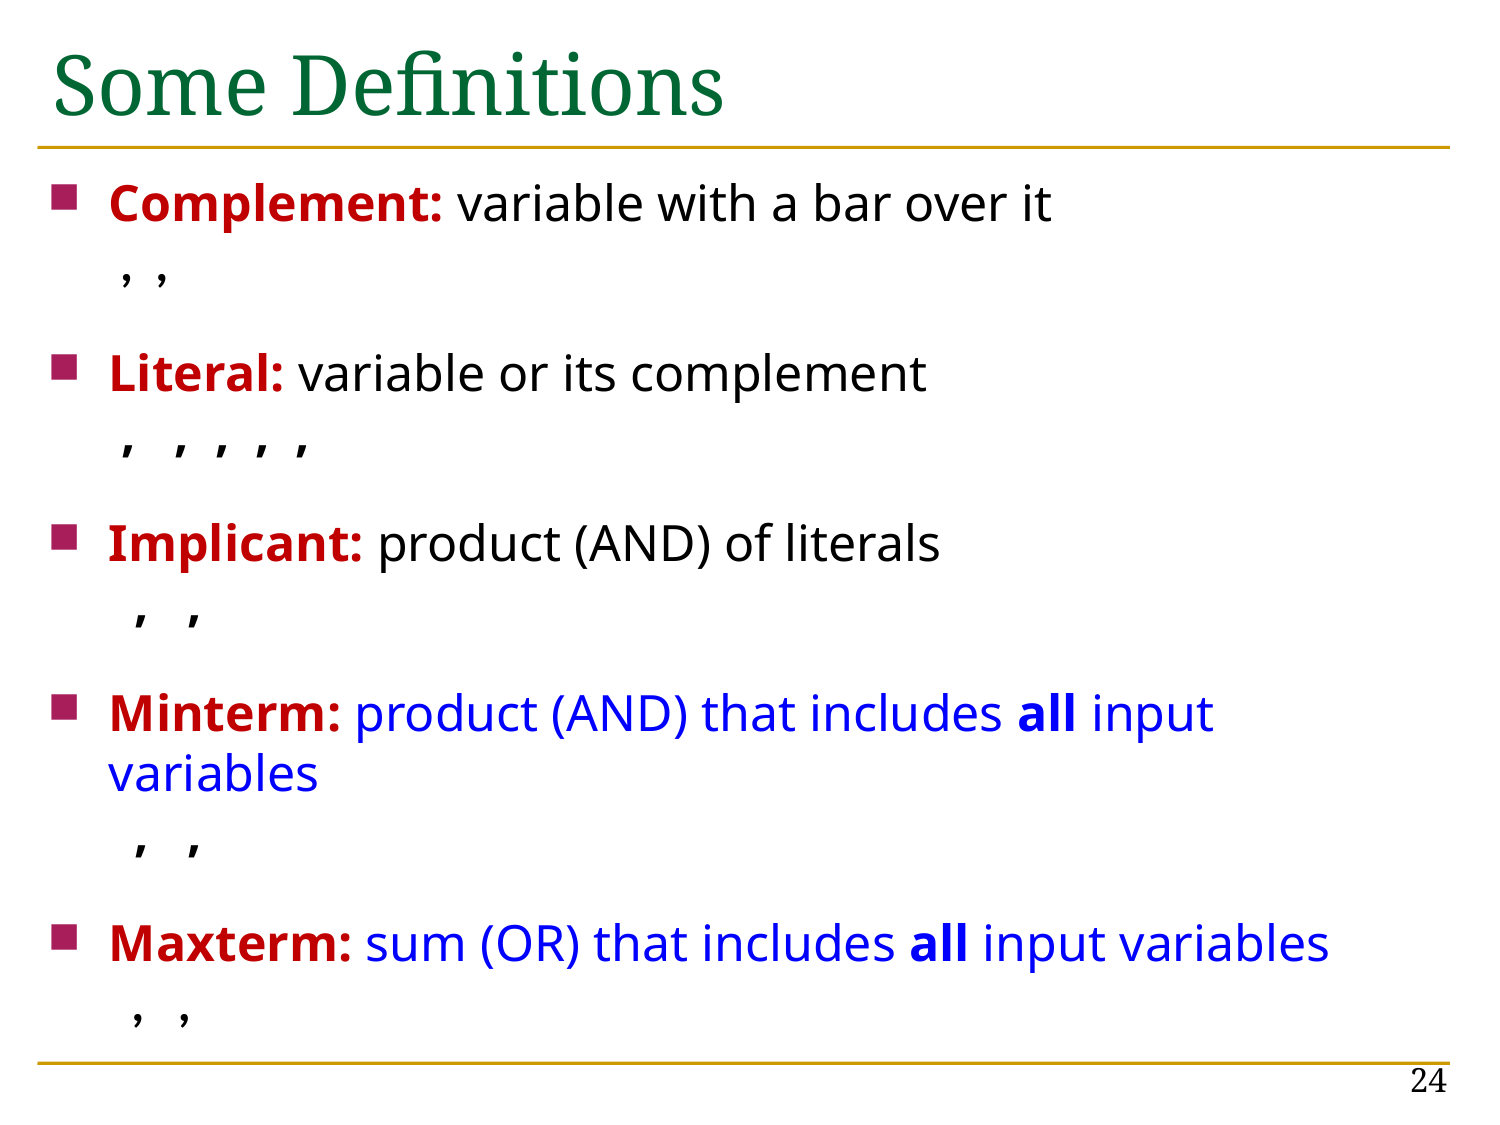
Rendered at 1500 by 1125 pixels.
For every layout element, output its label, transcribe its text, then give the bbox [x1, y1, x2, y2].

title Some Definitions [37, 24, 1450, 200]
slide_number 24 [1111, 1036, 1462, 1112]
